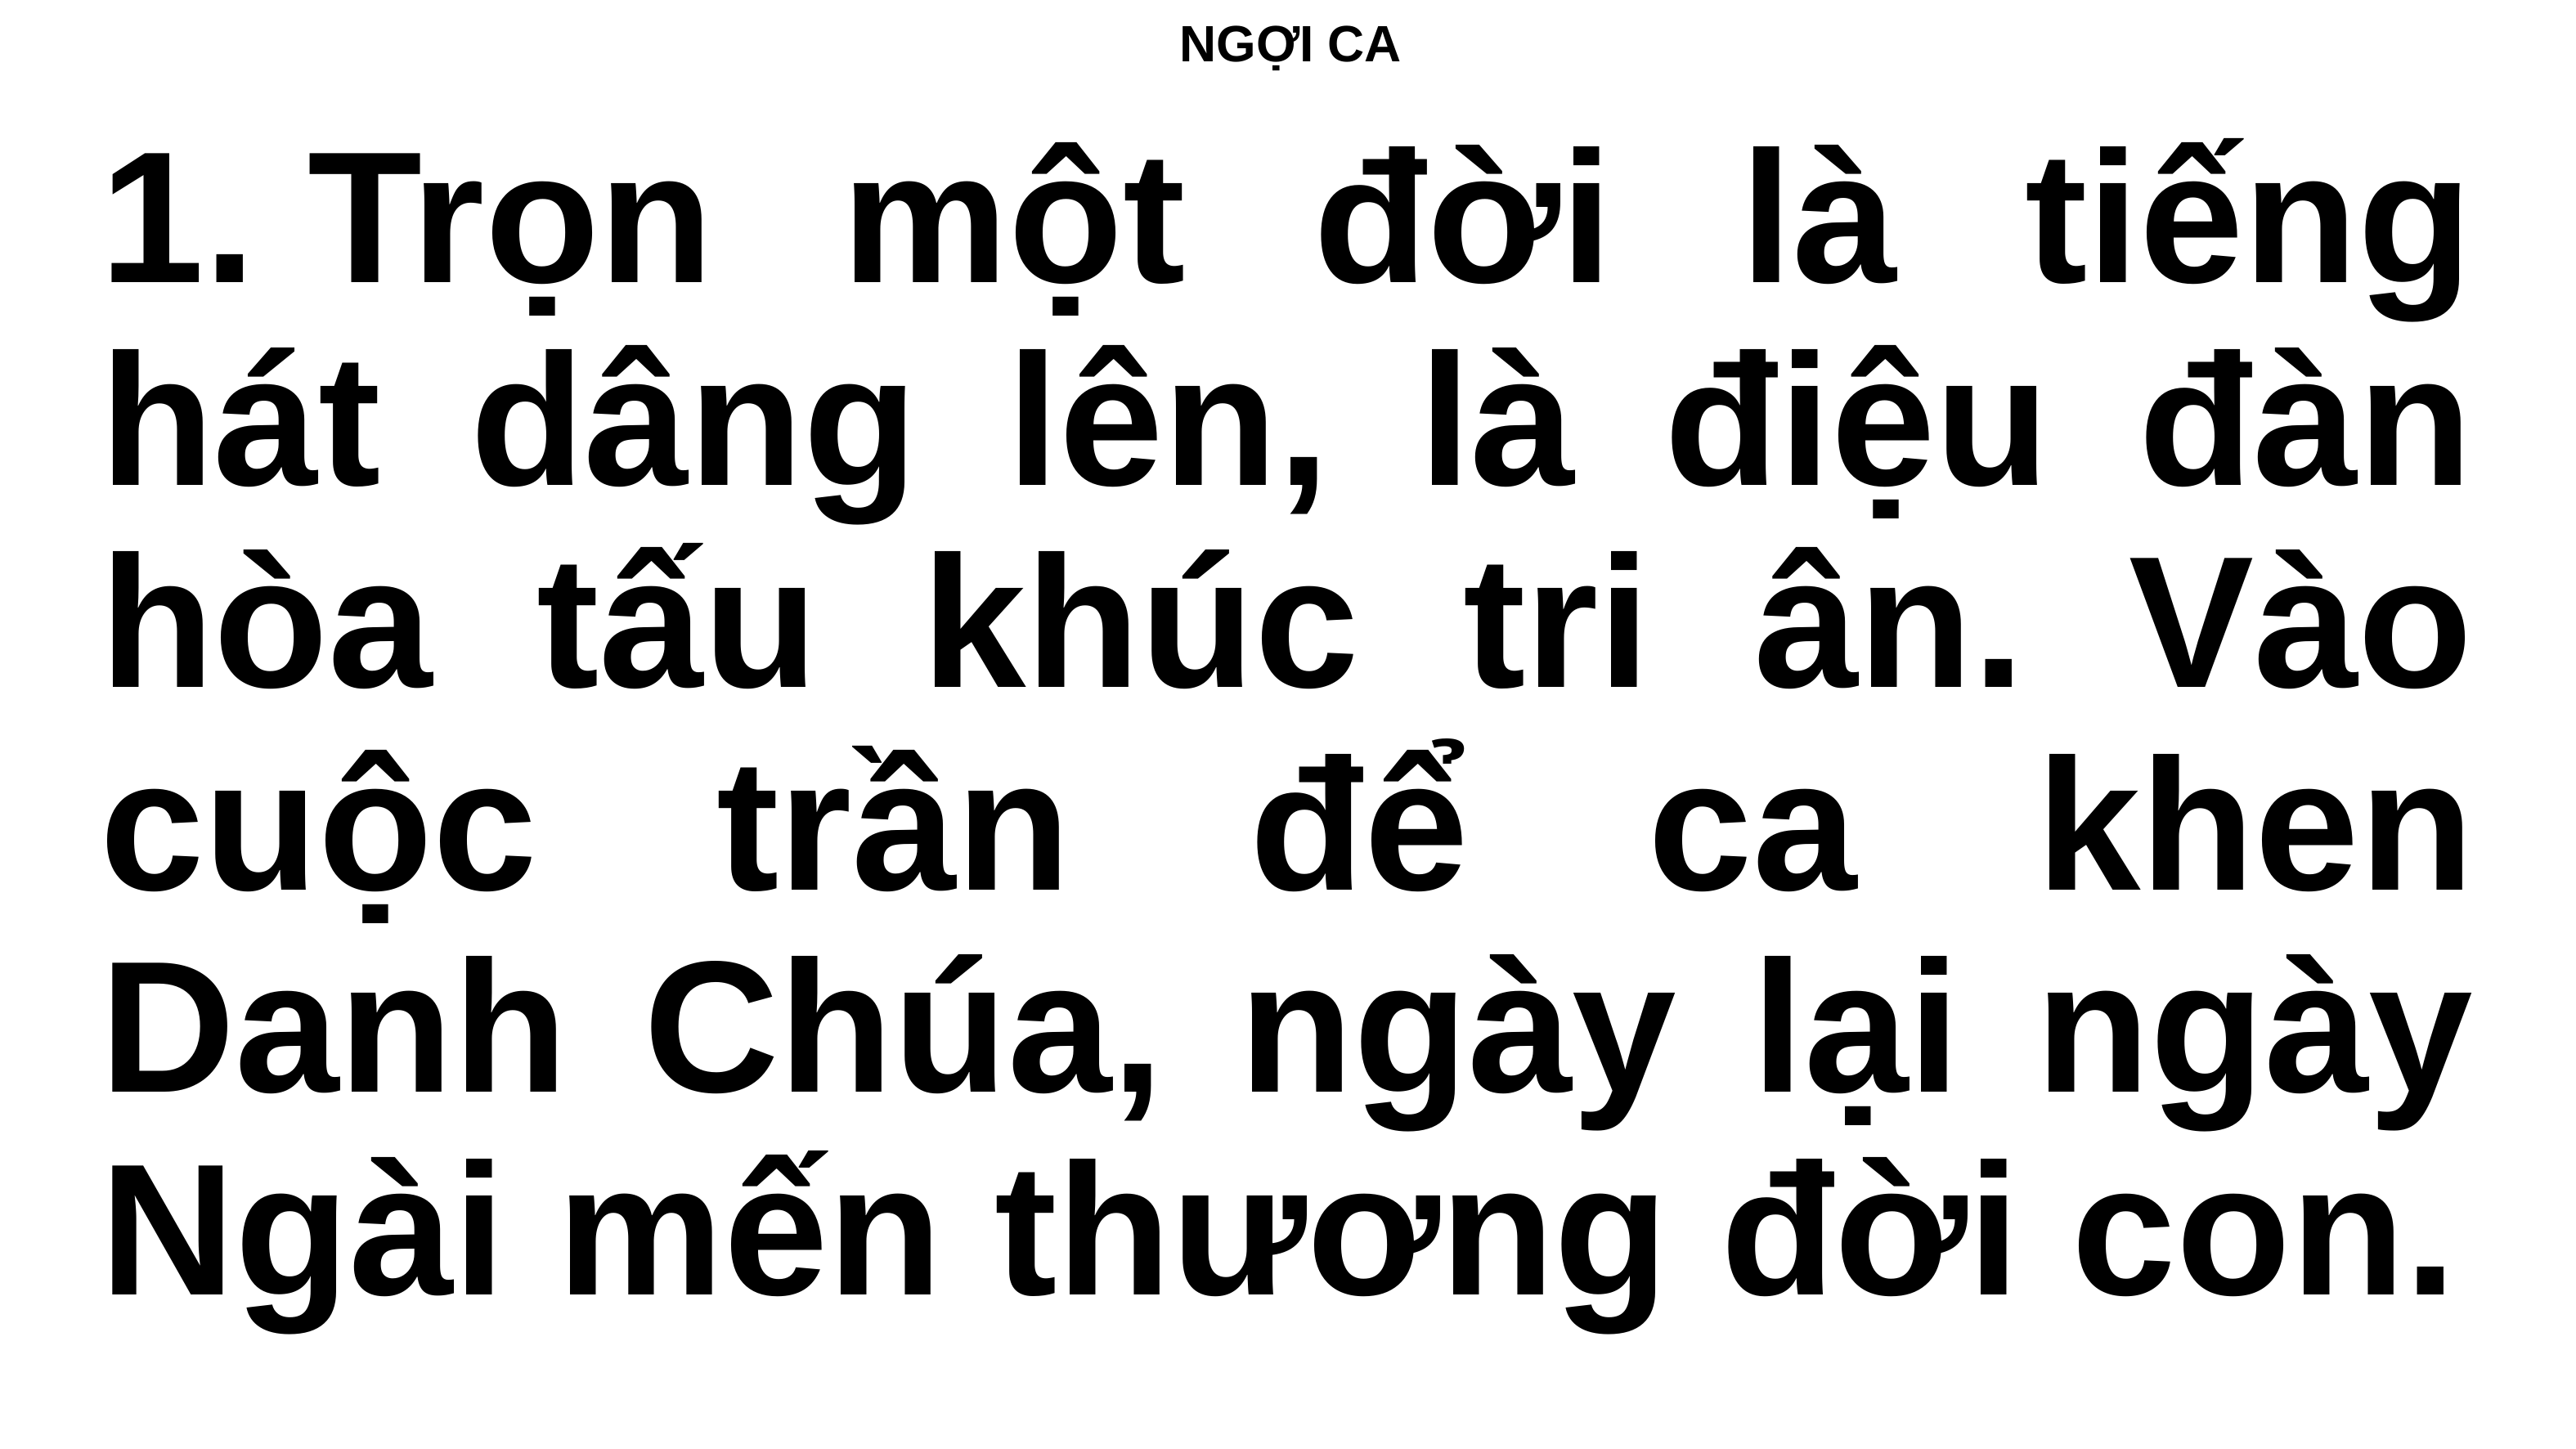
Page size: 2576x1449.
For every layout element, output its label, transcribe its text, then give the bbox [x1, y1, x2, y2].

list 1. Trọn một đời là tiếng hát dâng lên, là điệu đàn hòa tấu khúc tri ân. Vào cuộc trần để ca khen Danh Chúa, ngày lại ngày Ngài mến thương đời con. [80, 110, 2496, 1328]
title NGỢI CA [204, 0, 2378, 82]
